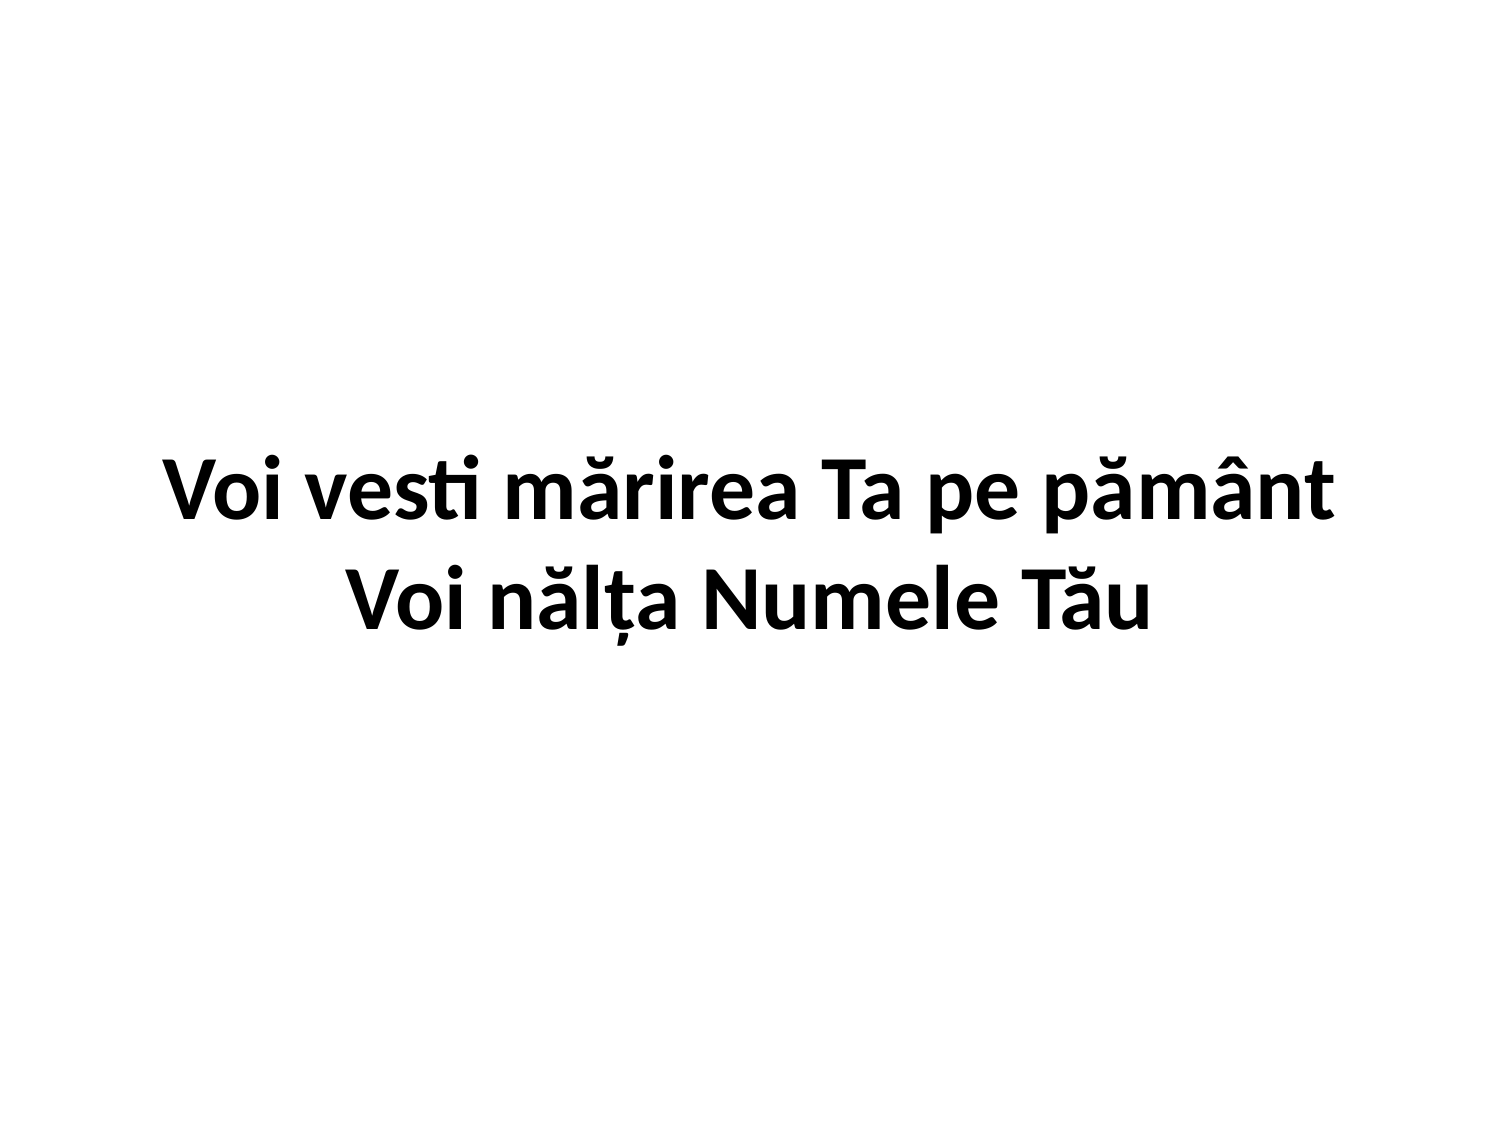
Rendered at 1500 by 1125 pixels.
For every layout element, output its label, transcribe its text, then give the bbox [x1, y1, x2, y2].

title Voi vesti mărirea Ta pe pământ Voi nălța Numele Tău [75, 45, 1425, 1032]
